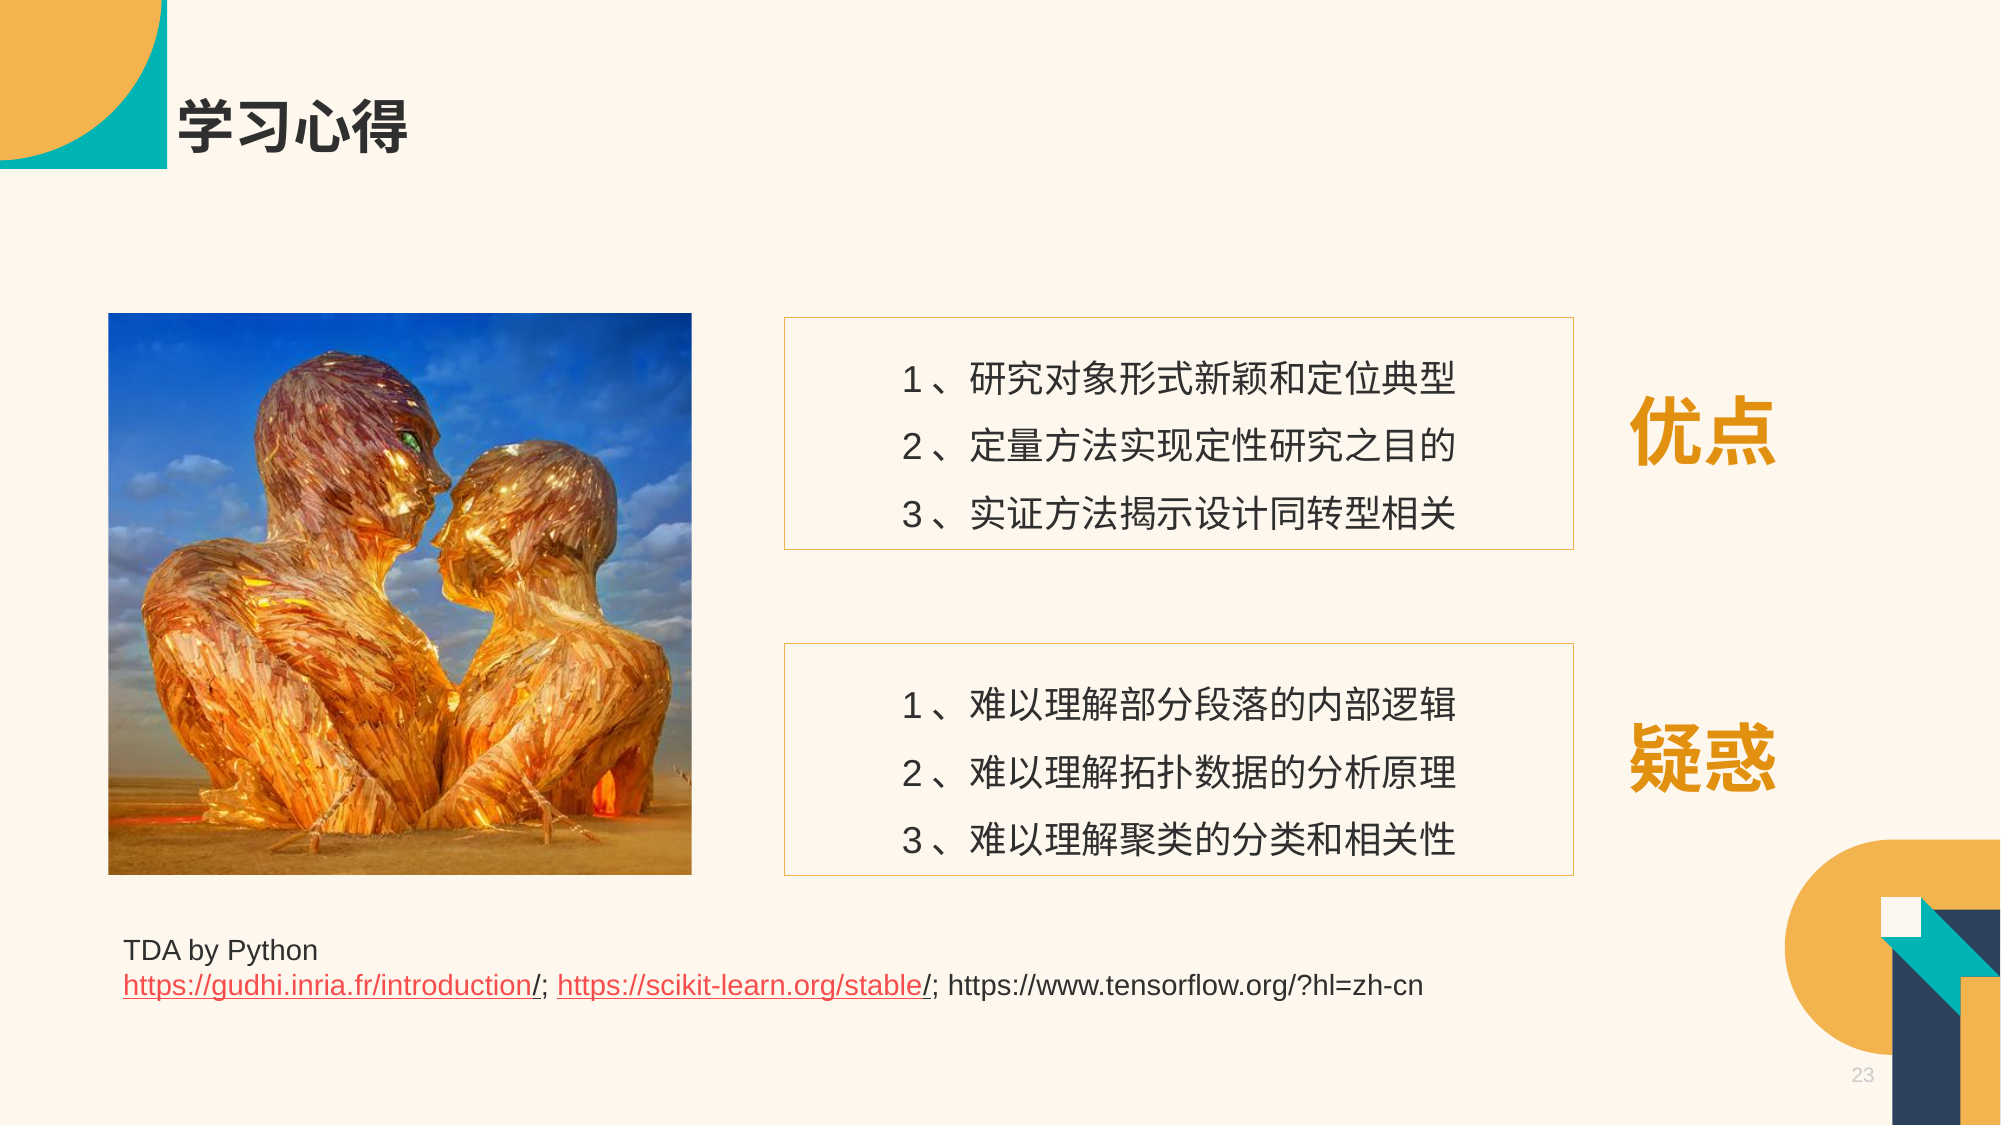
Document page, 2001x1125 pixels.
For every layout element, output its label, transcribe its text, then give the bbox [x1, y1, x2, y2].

text_box TDA by Python https://gudhi.inria.fr/introduction/; https://scikit-learn.org/stable/; https://www.tensorflow.org/?hl=zh-cn [108, 924, 1890, 1009]
picture [108, 313, 692, 875]
slide_number 23 [1452, 1056, 1890, 1092]
title 学习心得 [161, 0, 1890, 169]
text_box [784, 317, 1845, 879]
